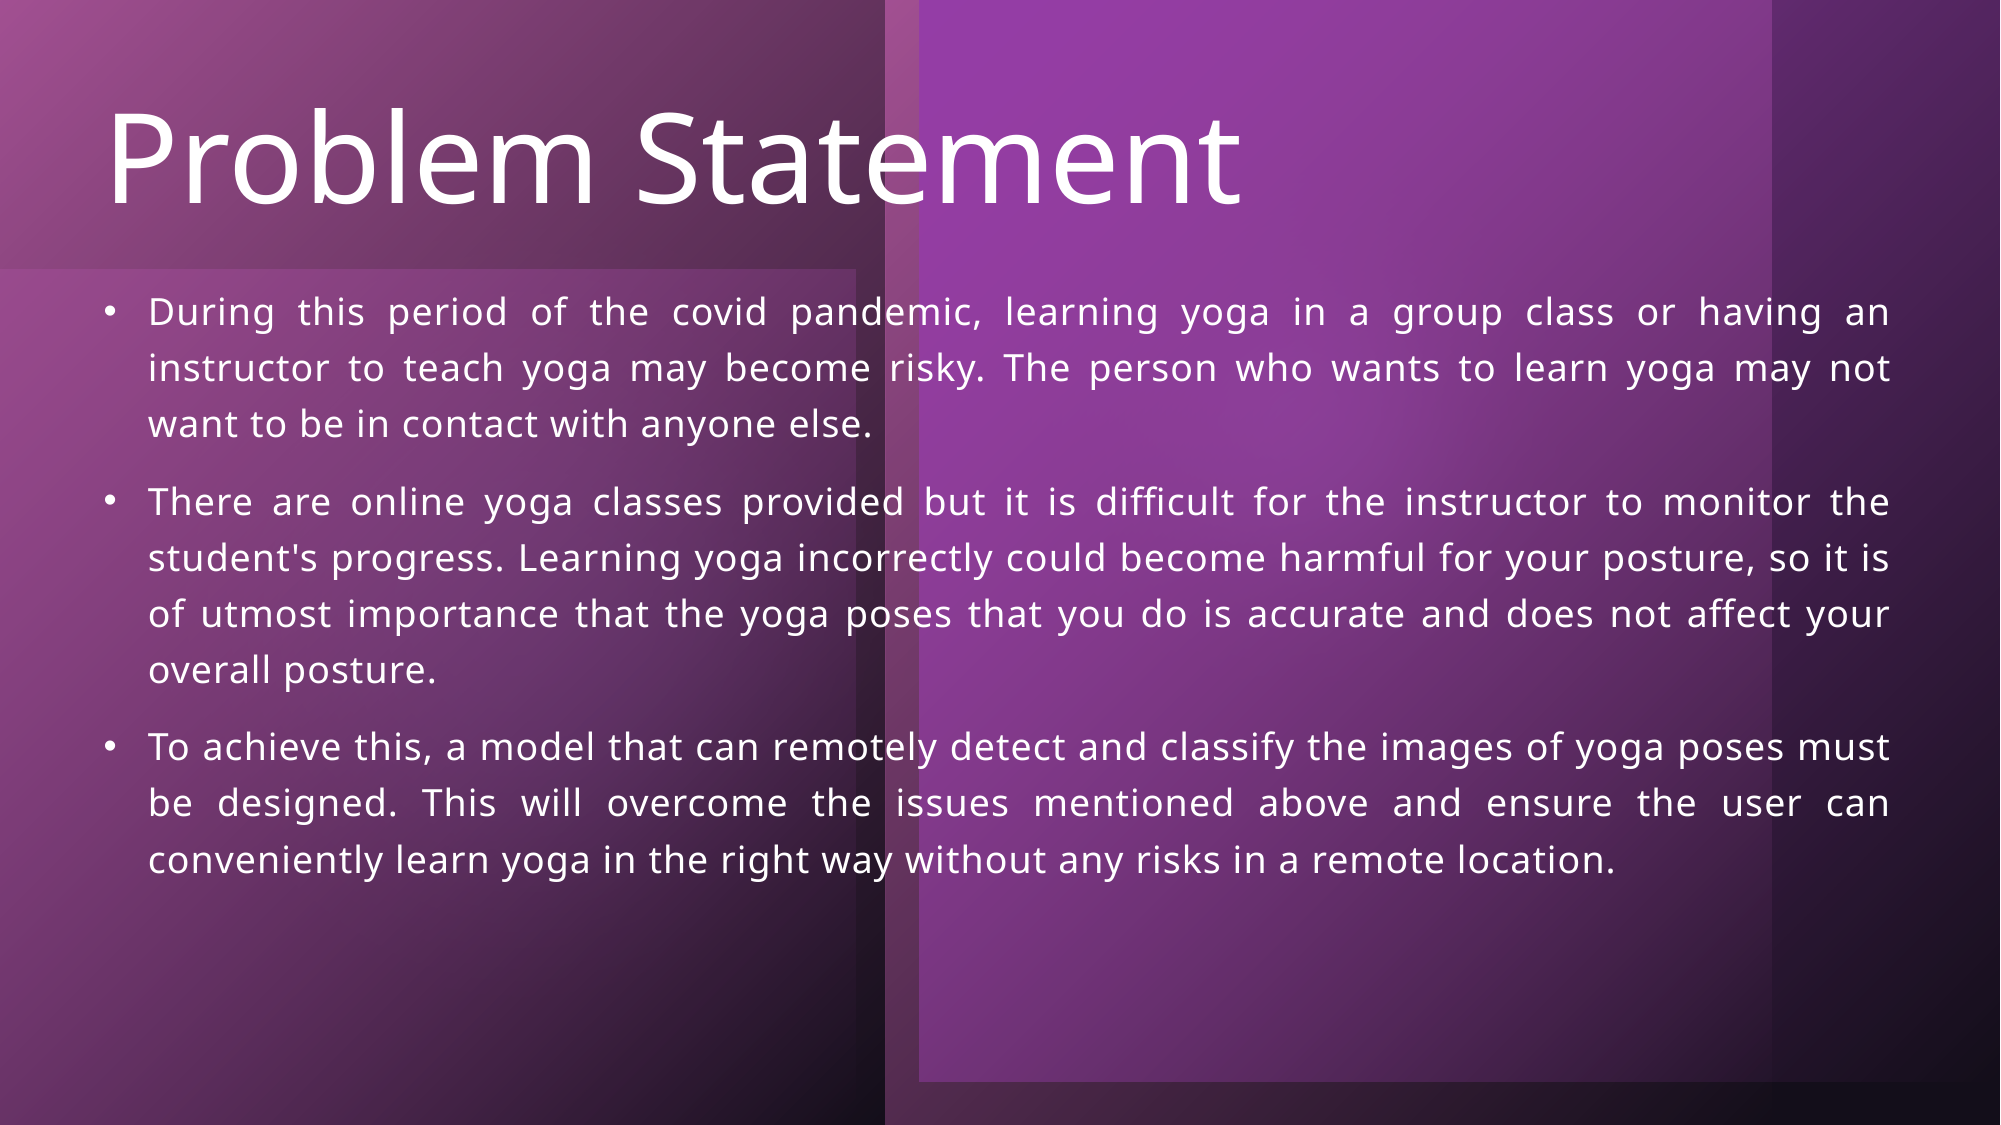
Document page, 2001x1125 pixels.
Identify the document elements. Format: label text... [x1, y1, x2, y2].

list During this period of the covid pandemic, learning yoga in a group class or having an instructor to teach yoga may become risky. The person who wants to learn yoga may not want to be in contact with anyone else. There are online yoga classes provided but it is difficult for the instructor to monitor the student's progress. Learning yoga incorrectly could become harmful for your posture, so it is of utmost importance that the yoga poses that you do is accurate and does not affect your overall posture. To achieve this, a model that can remotely detect and classify the images of yoga poses must be designed. This will overcome the issues mentioned above and ensure the user can conveniently learn yoga in the right way without any risks in a remote location. [88, 269, 1910, 1035]
title Problem Statement [88, 88, 1910, 269]
